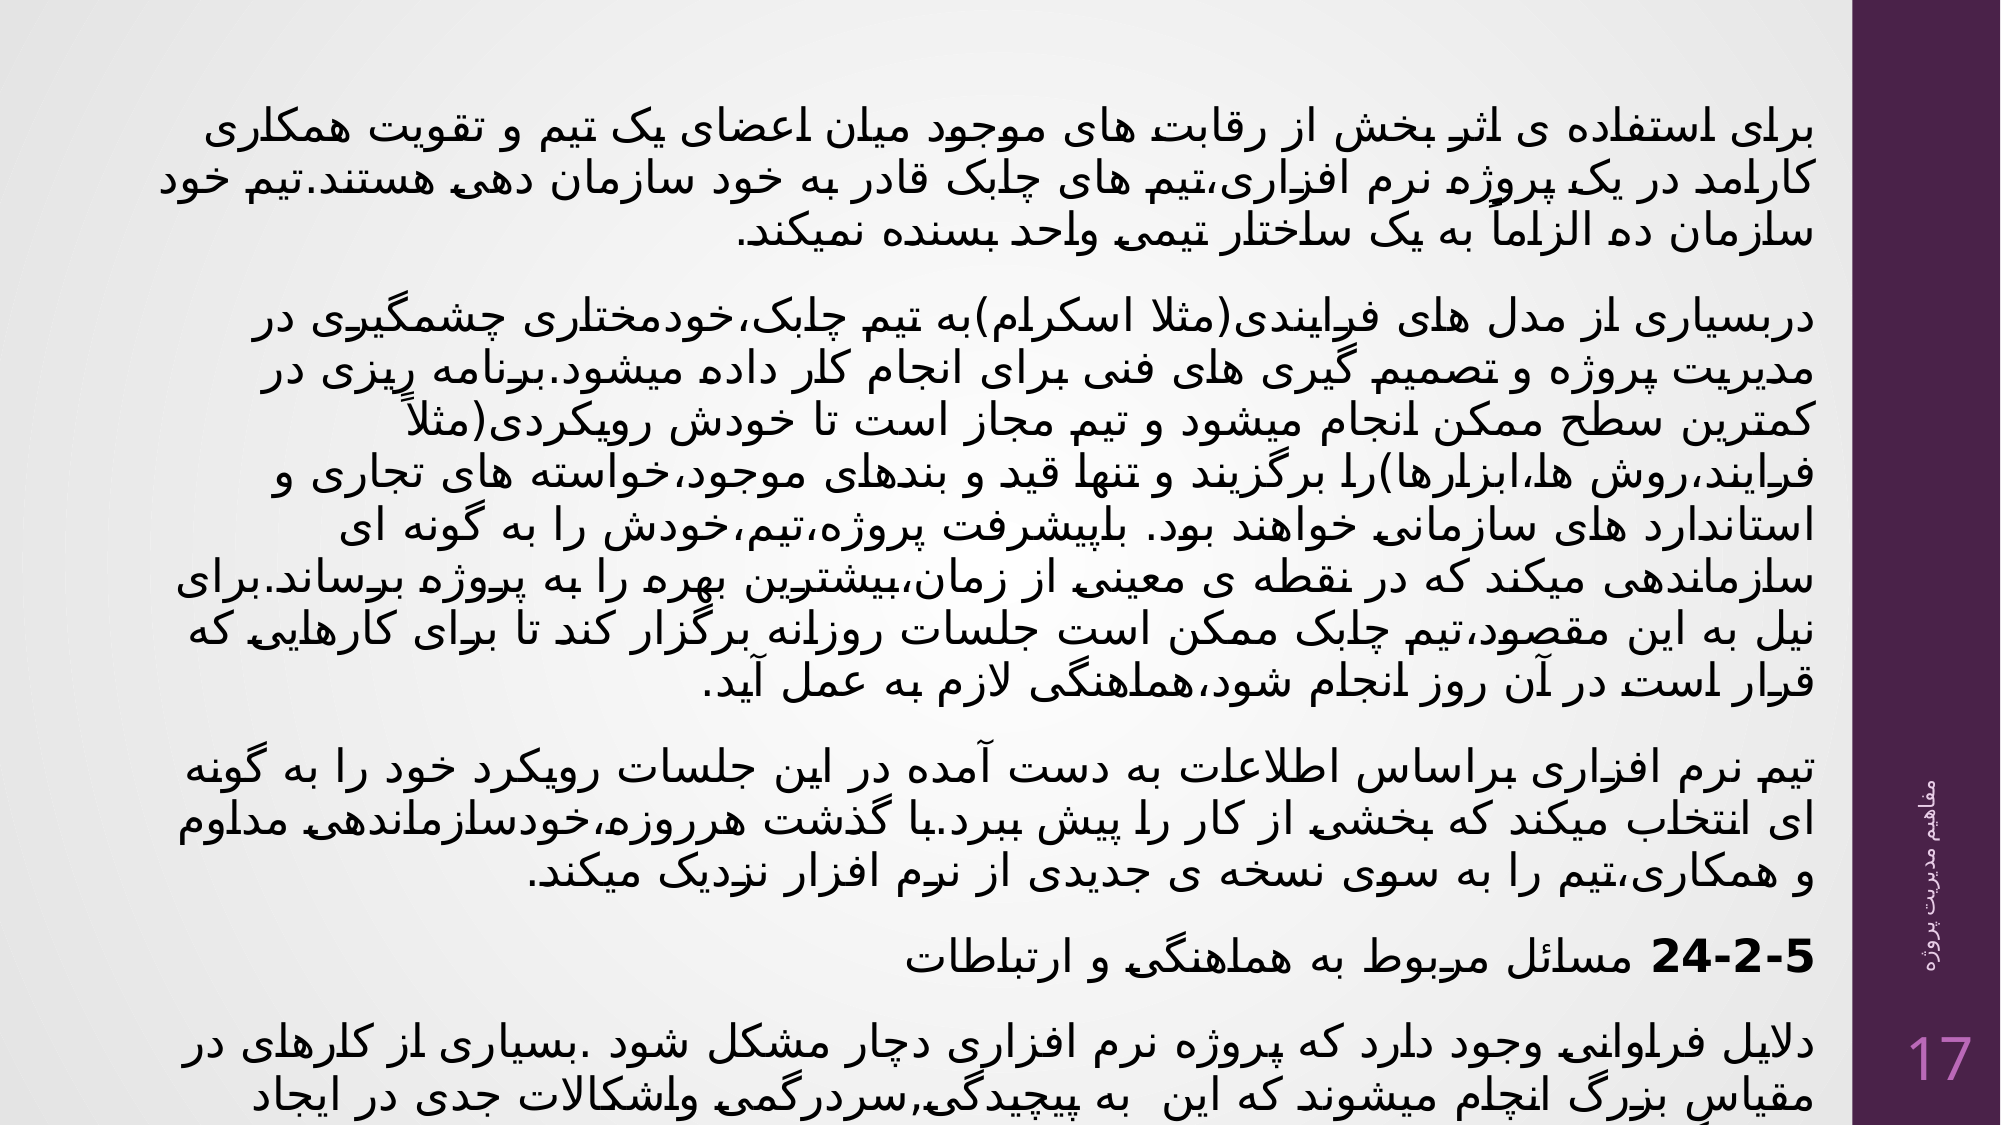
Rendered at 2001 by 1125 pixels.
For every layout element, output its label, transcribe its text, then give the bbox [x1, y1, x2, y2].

list برای استفاده ی اثر بخش از رقابت های موجود میان اعضای یک تیم و تقویت همکاری کارامد در یک پروژه نرم افزاری،تیم های چابک قادر به خود سازمان دهی هستند.تیم خود سازمان ده الزاماً به یک ساختار تیمی واحد بسنده نمیکند. دربسیاری از مدل های فرایندی(مثلا اسکرام)به تیم چابک،خودمختاری چشمگیری در مدیریت پروژه و تصمیم گیری های فنی برای انجام کار داده میشود.برنامه ریزی در کمترین سطح ممکن انجام میشود و تیم مجاز است تا خودش رویکردی(مثلاً فرایند،روش ها،ابزارها)را برگزیند و تنها قید و بندهای موجود،خواسته های تجاری و استاندارد های سازمانی خواهند بود. باپیشرفت پروژه،تیم،خودش را به گونه ای سازماندهی میکند که در نقطه ی معینی از زمان،بیشترین بهره را به پروژه برساند.برای نیل به این مقصود،تیم چابک ممکن است جلسات روزانه برگزار کند تا برای کارهایی که قرار است در آن روز انجام شود،هماهنگی لازم به عمل آید. تیم نرم افزاری براساس اطلاعات به دست آمده در این جلسات رویکرد خود را به گونه ای انتخاب میکند که بخشی از کار را پیش ببرد.با گذشت هرروزه،خودسازماندهی مداوم و همکاری،تیم را به سوی نسخه ی جدیدی از نرم افزار نزدیک میکند. 24-2-5 مسائل مربوط به هماهنگی و ارتباطات دلایل فراوانی وجود دارد که پروژه نرم افزاری دچار مشکل شود .بسیاری از کارهای در مقیاس بزرگ انچام میشوند که این به پیچیدگی,سردرگمی واشکالات جدی در ایجاد هماهنگی میان اعضای تیم منجر میشود.عدم قطعیت ,اشکالی شایع است که نتیجه اش چریان مستمری از تغییرات است که حرکت پروژه را کند میکند . در بسیاری از سیستم ها قابلیت همکاری متقابل به یک خصوصیت کلیدی تبدیل شده است.نرم افزارهای جدید باید با نرم افزار های موجود ارتباط برقرار کنند و از قید و بندهای تحمیل شده از سوی سیستم یا محصول پیروی [137, 92, 1832, 1014]
slide_number 17 [1897, 1012, 2000, 1110]
footer مفاهیم مدیریت پروژه [1897, 400, 1958, 988]
